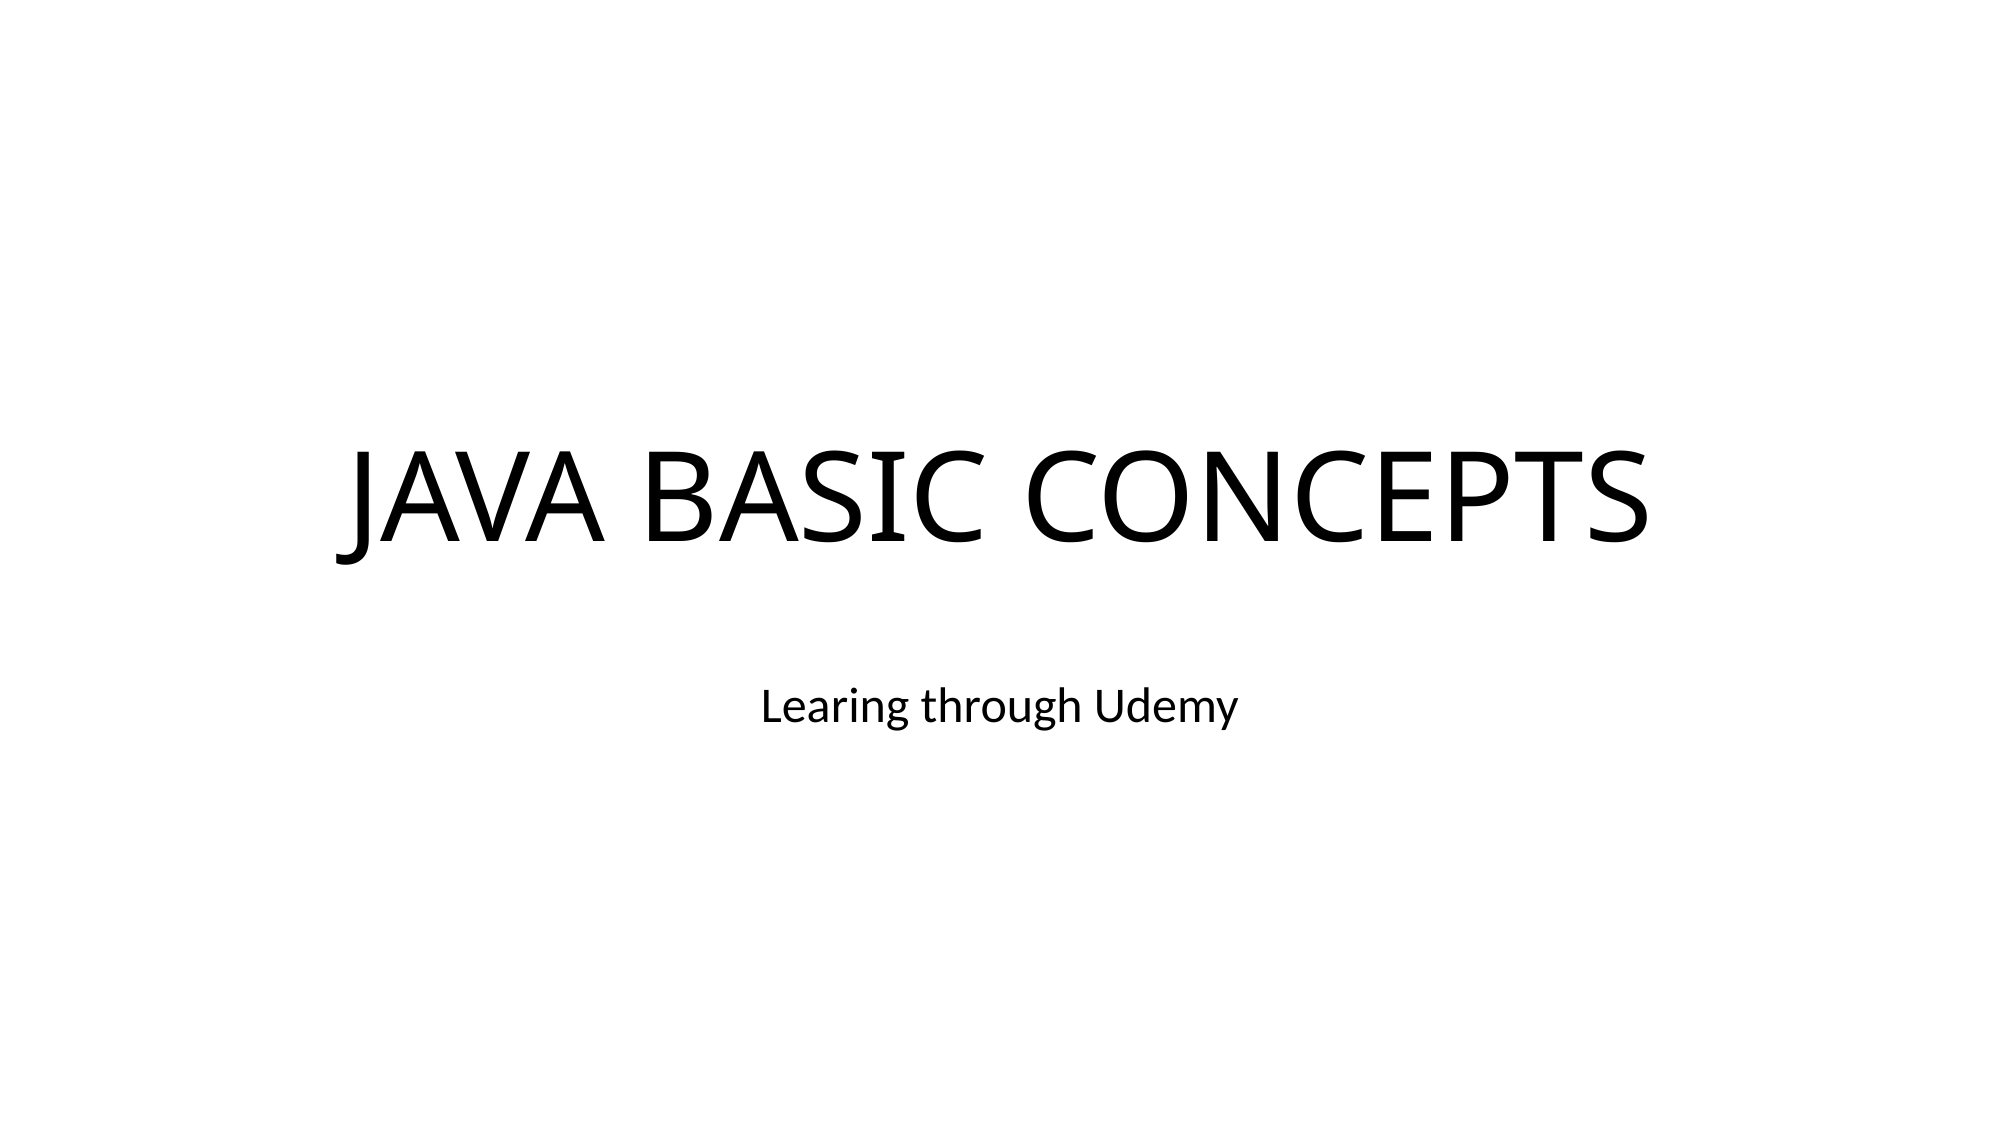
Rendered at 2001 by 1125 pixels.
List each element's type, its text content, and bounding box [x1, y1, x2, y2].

title JAVA BASIC CONCEPTS [249, 184, 1750, 576]
subtitle Learing through Udemy [249, 590, 1750, 863]
